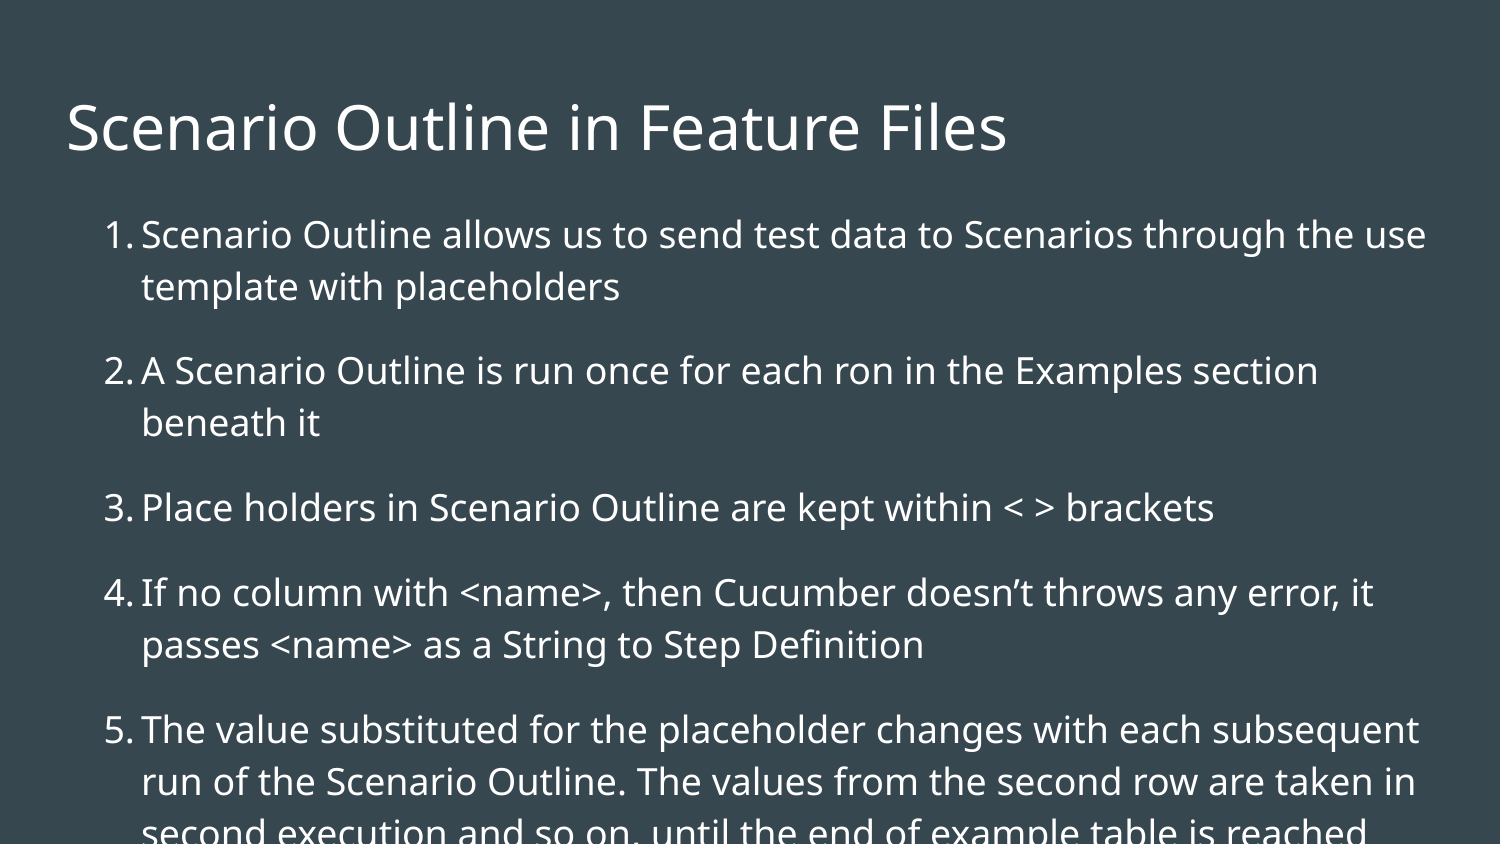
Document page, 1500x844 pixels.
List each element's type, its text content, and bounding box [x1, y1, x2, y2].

title Scenario Outline in Feature Files [51, 72, 1449, 167]
list Scenario Outline allows us to send test data to Scenarios through the use template with placeholders A Scenario Outline is run once for each ron in the Examples section beneath it Place holders in Scenario Outline are kept within < > brackets If no column with <name>, then Cucumber doesn’t throws any error, it passes <name> as a String to Step Definition The value substituted for the placeholder changes with each subsequent run of the Scenario Outline. The values from the second row are taken in second execution and so on, until the end of example table is reached Scenario Outline is useless without an Examples table, which lists the rows of values to be submitted for each placeholder. [51, 189, 1449, 750]
